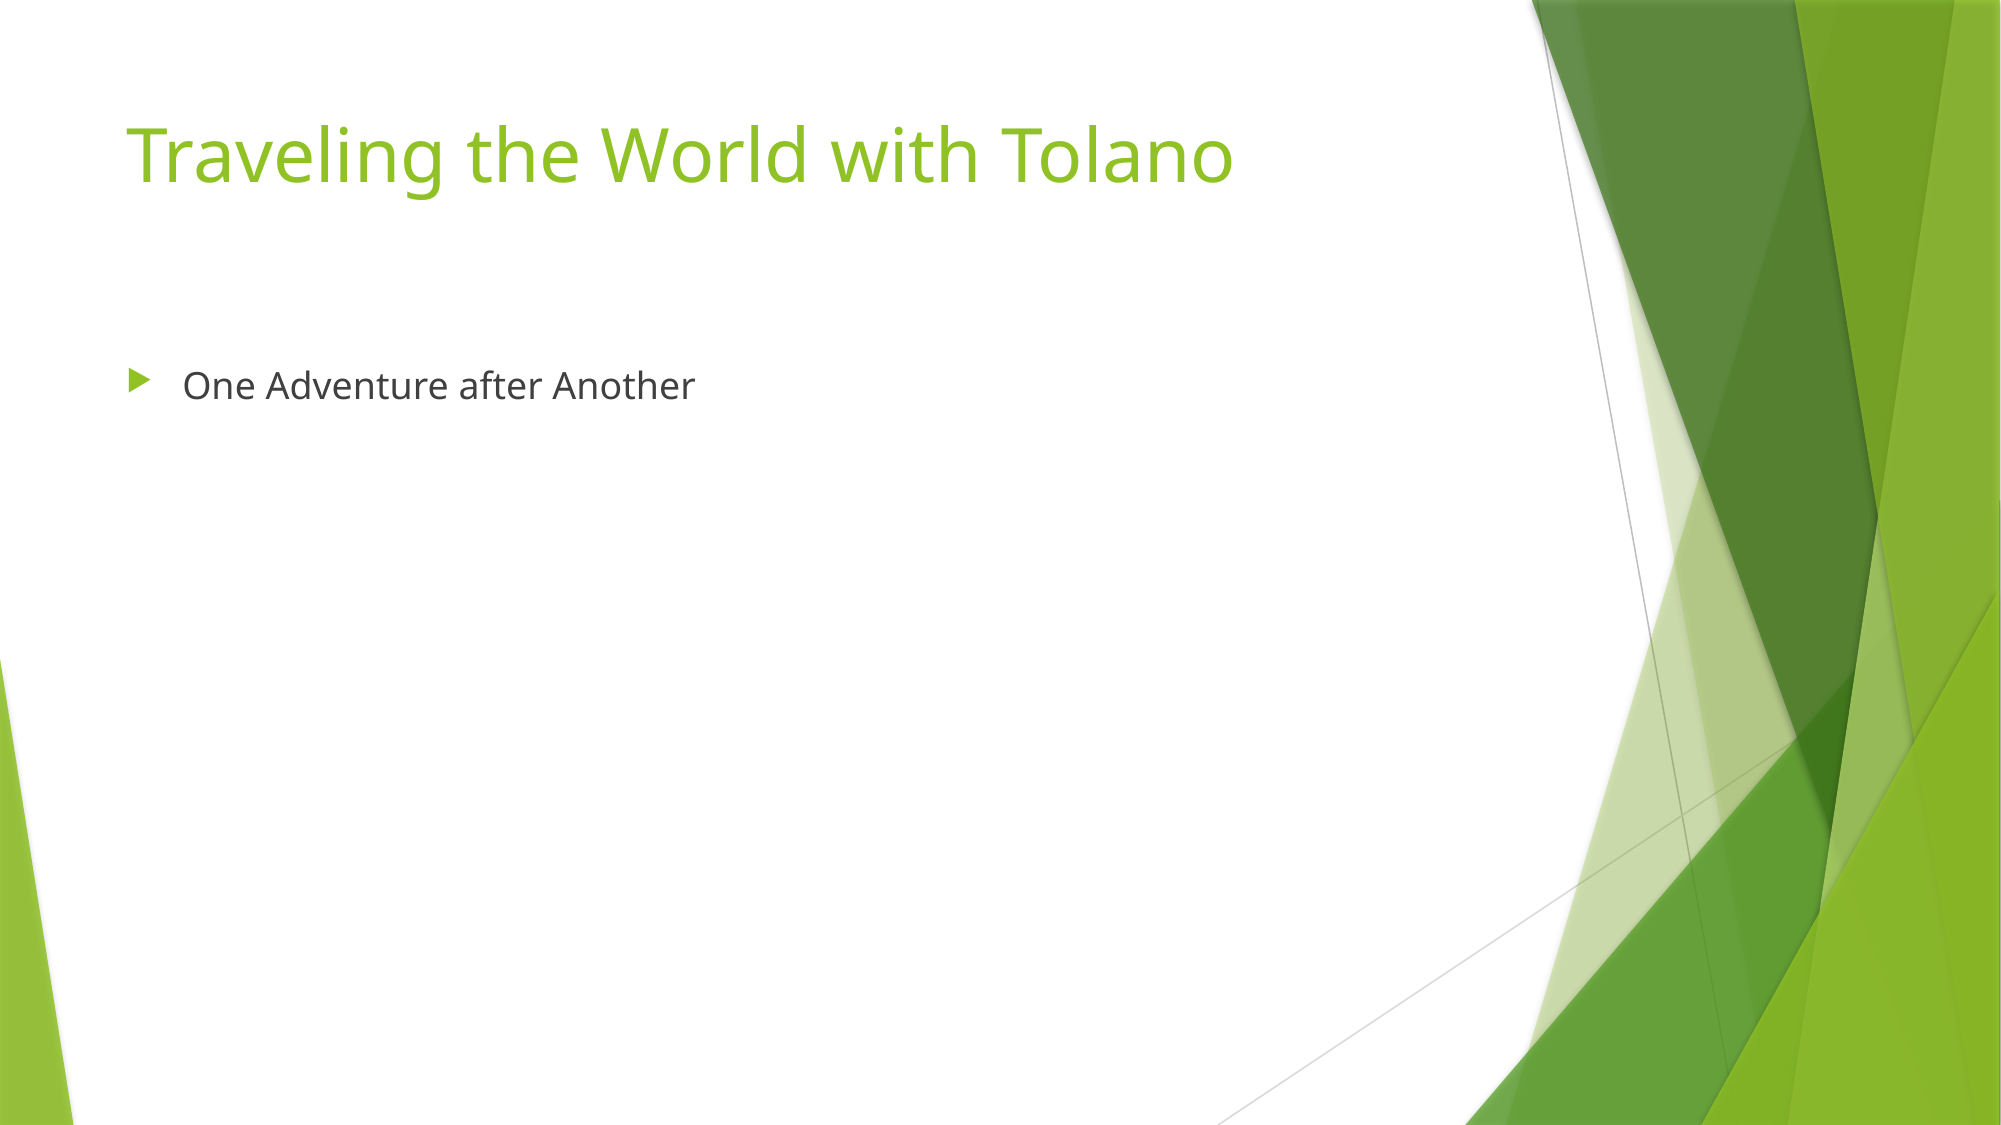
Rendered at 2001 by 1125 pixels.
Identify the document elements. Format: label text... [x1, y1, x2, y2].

list One Adventure after Another [111, 354, 1522, 992]
title Traveling the World with Tolano [111, 99, 1522, 317]
